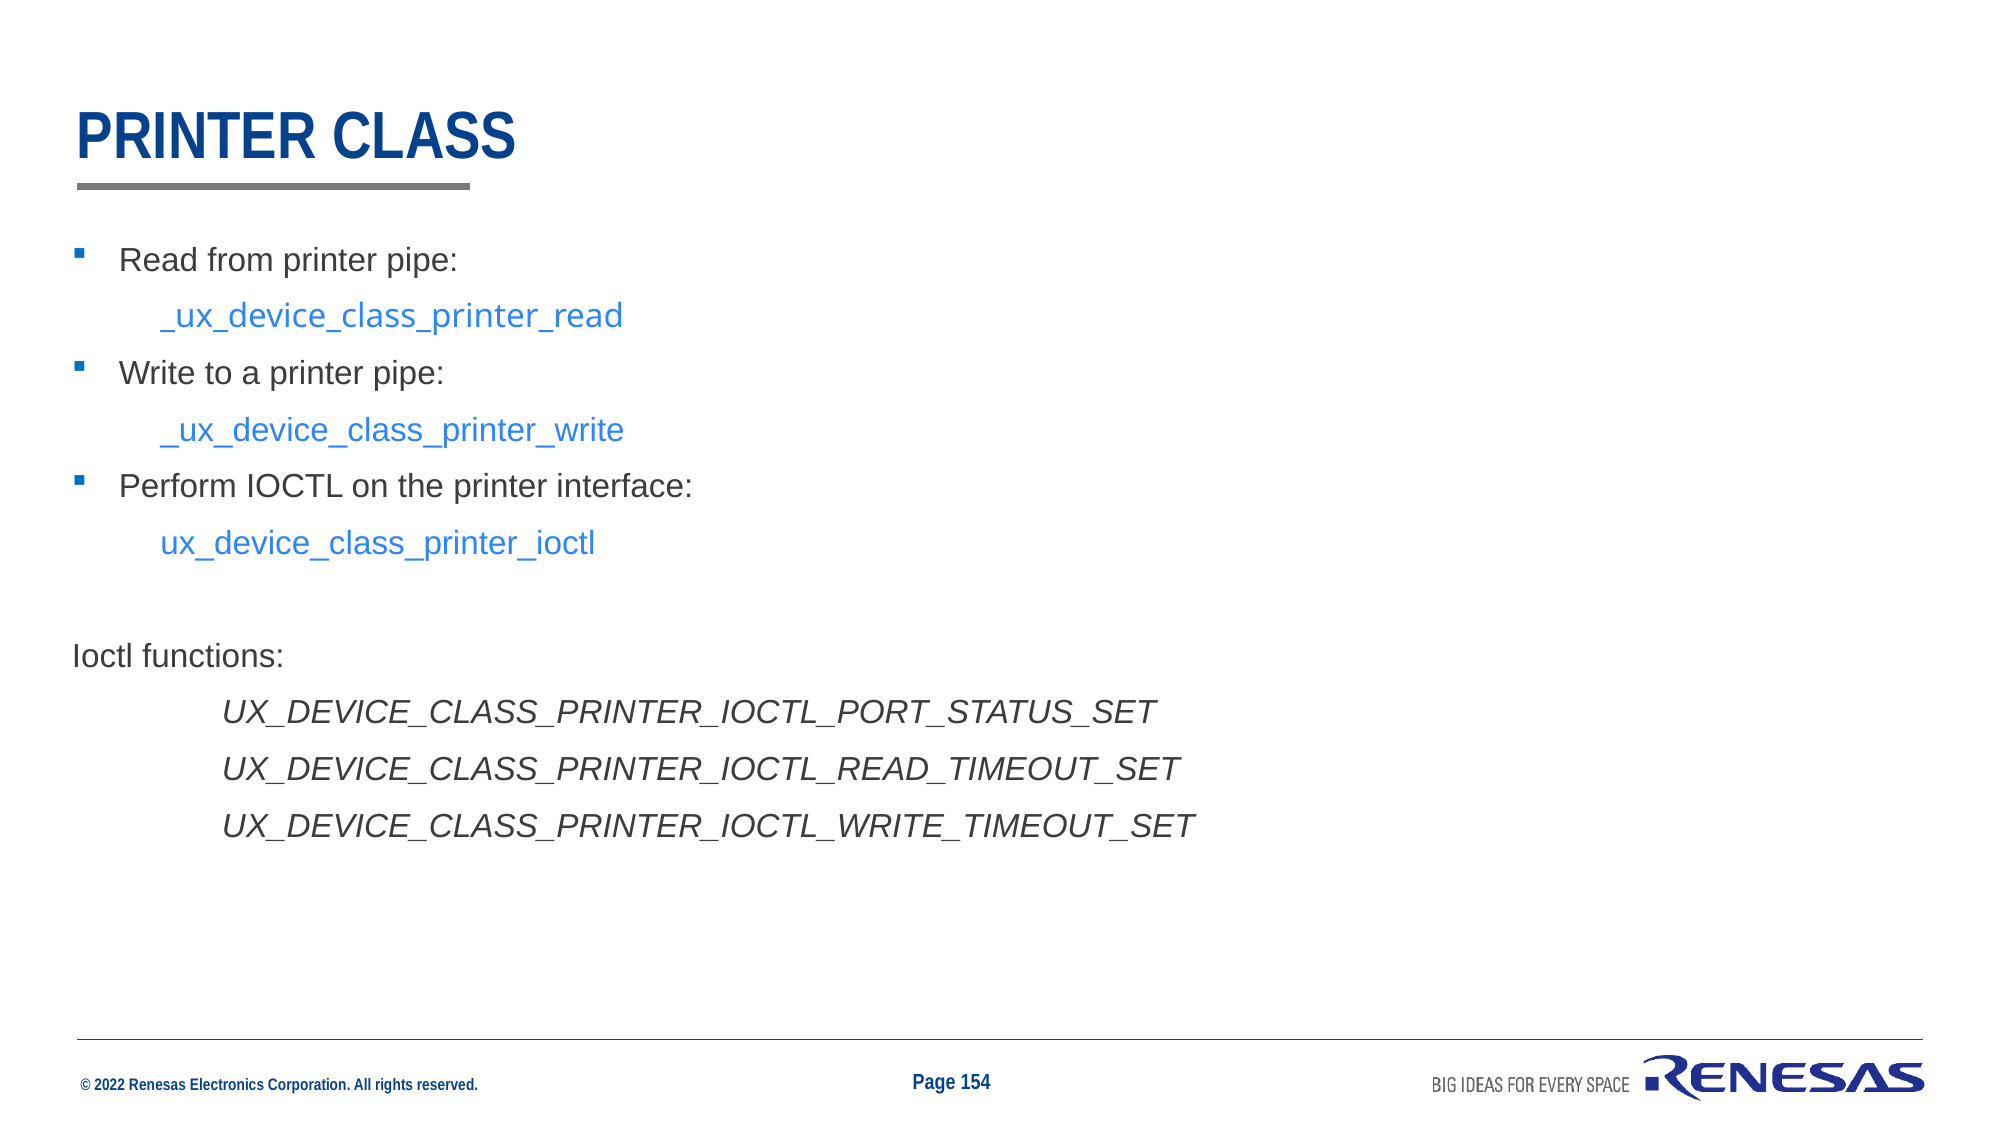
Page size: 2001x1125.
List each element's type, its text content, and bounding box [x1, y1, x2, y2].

title printer Class [76, 99, 1922, 173]
picture [1425, 1049, 1933, 1106]
list Read from printer pipe: _ux_device_class_printer_read Write to a printer pipe: _ux_device_class_printer_write Perform IOCTL on the printer interface: ux_device_class_printer_ioctl Ioctl functions: UX_DEVICE_CLASS_PRINTER_IOCTL_PORT_STATUS_SET UX_DEVICE_CLASS_PRINTER_IOCTL_READ_TIMEOUT_SET UX_DEVICE_CLASS_PRINTER_IOCTL_WRITE_TIMEOUT_SET [71, 237, 1997, 851]
